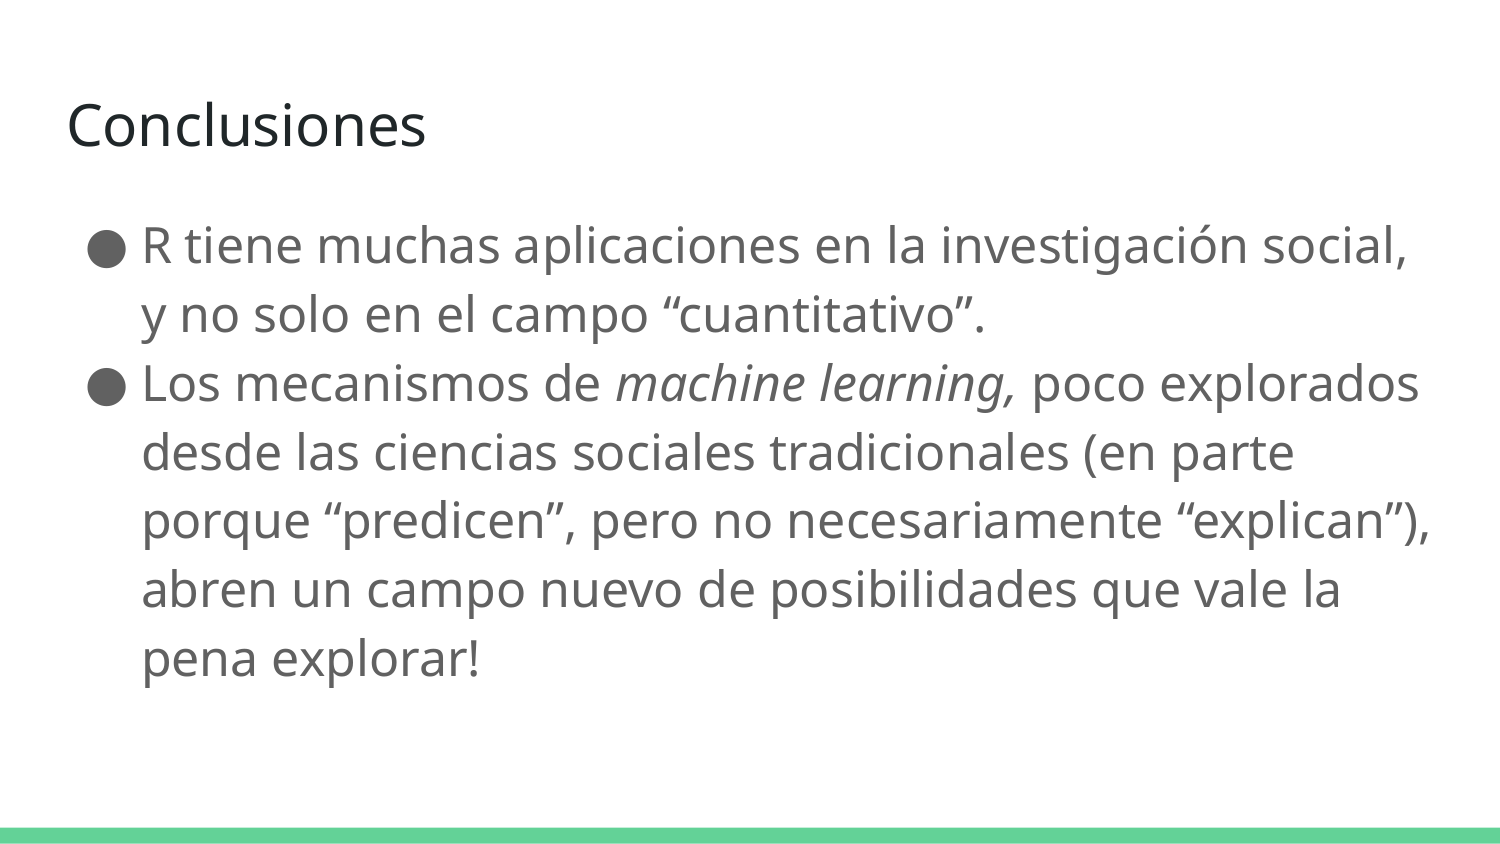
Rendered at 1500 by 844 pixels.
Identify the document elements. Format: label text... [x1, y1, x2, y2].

list R tiene muchas aplicaciones en la investigación social, y no solo en el campo “cuantitativo”. Los mecanismos de machine learning, poco explorados desde las ciencias sociales tradicionales (en parte porque “predicen”, pero no necesariamente “explican”), abren un campo nuevo de posibilidades que vale la pena explorar! [51, 189, 1449, 750]
title Conclusiones [51, 72, 1449, 167]
